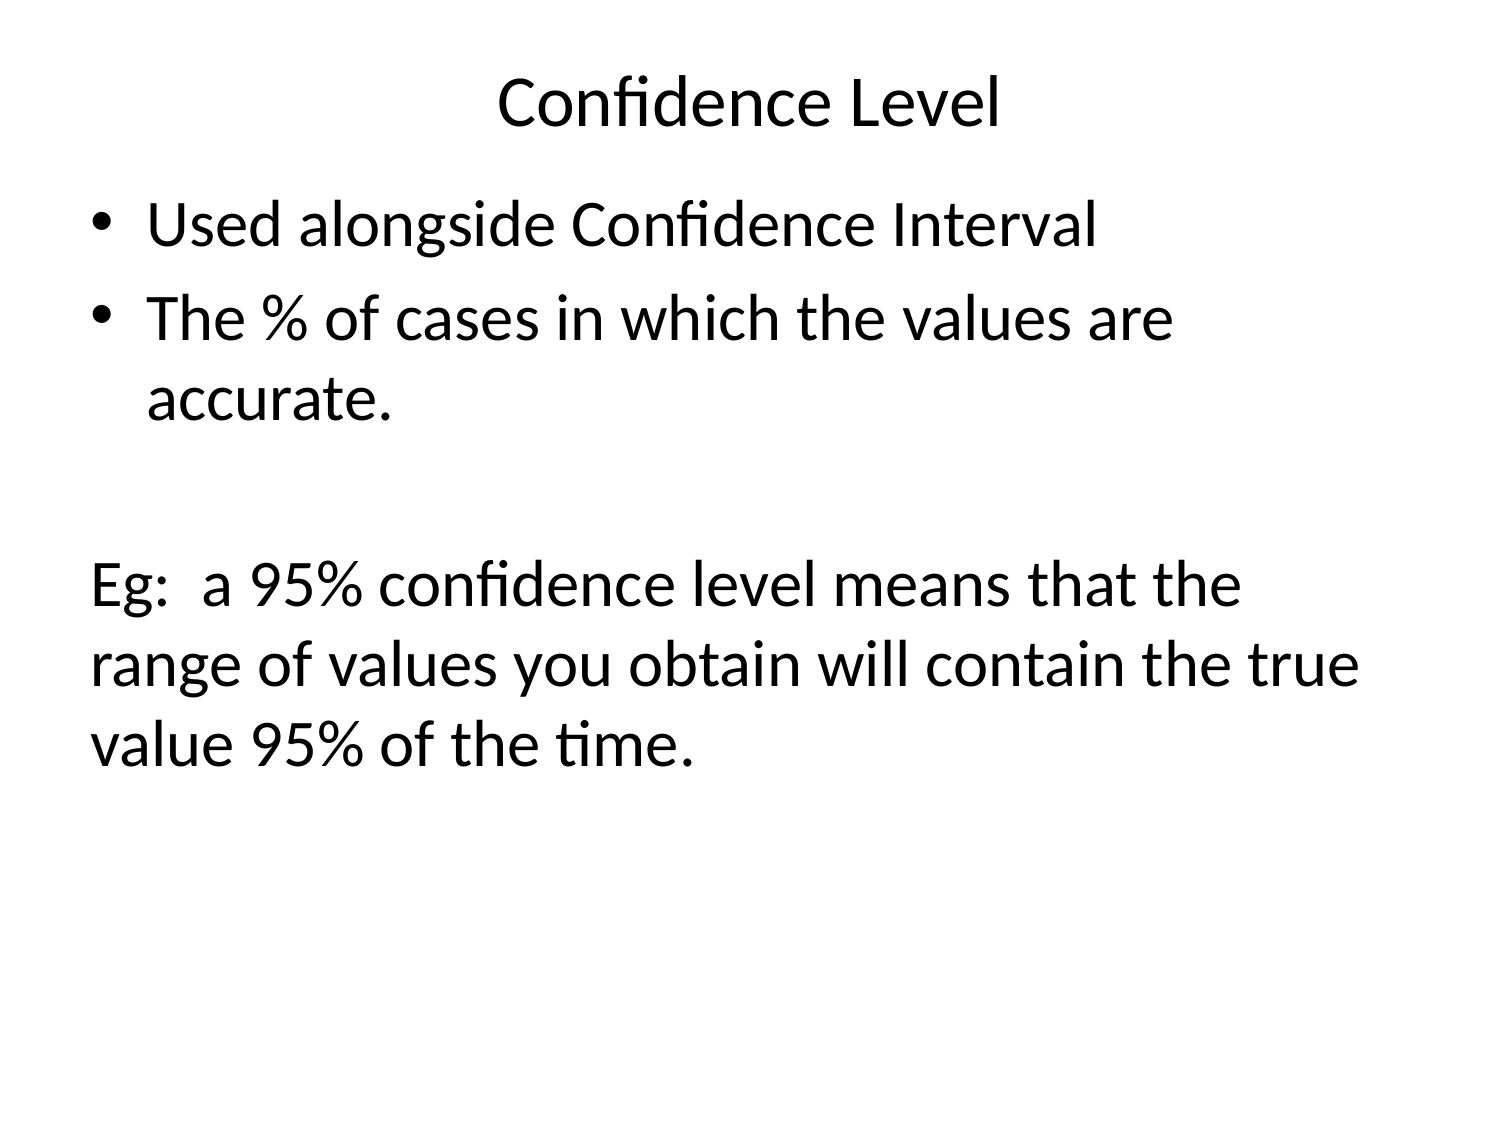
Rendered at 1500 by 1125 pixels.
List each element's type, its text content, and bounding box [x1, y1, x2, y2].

title Confidence Level [75, 45, 1425, 149]
list Used alongside Confidence Interval The % of cases in which the values are accurate. Eg: a 95% confidence level means that the range of values you obtain will contain the true value 95% of the time. [75, 172, 1425, 1005]
